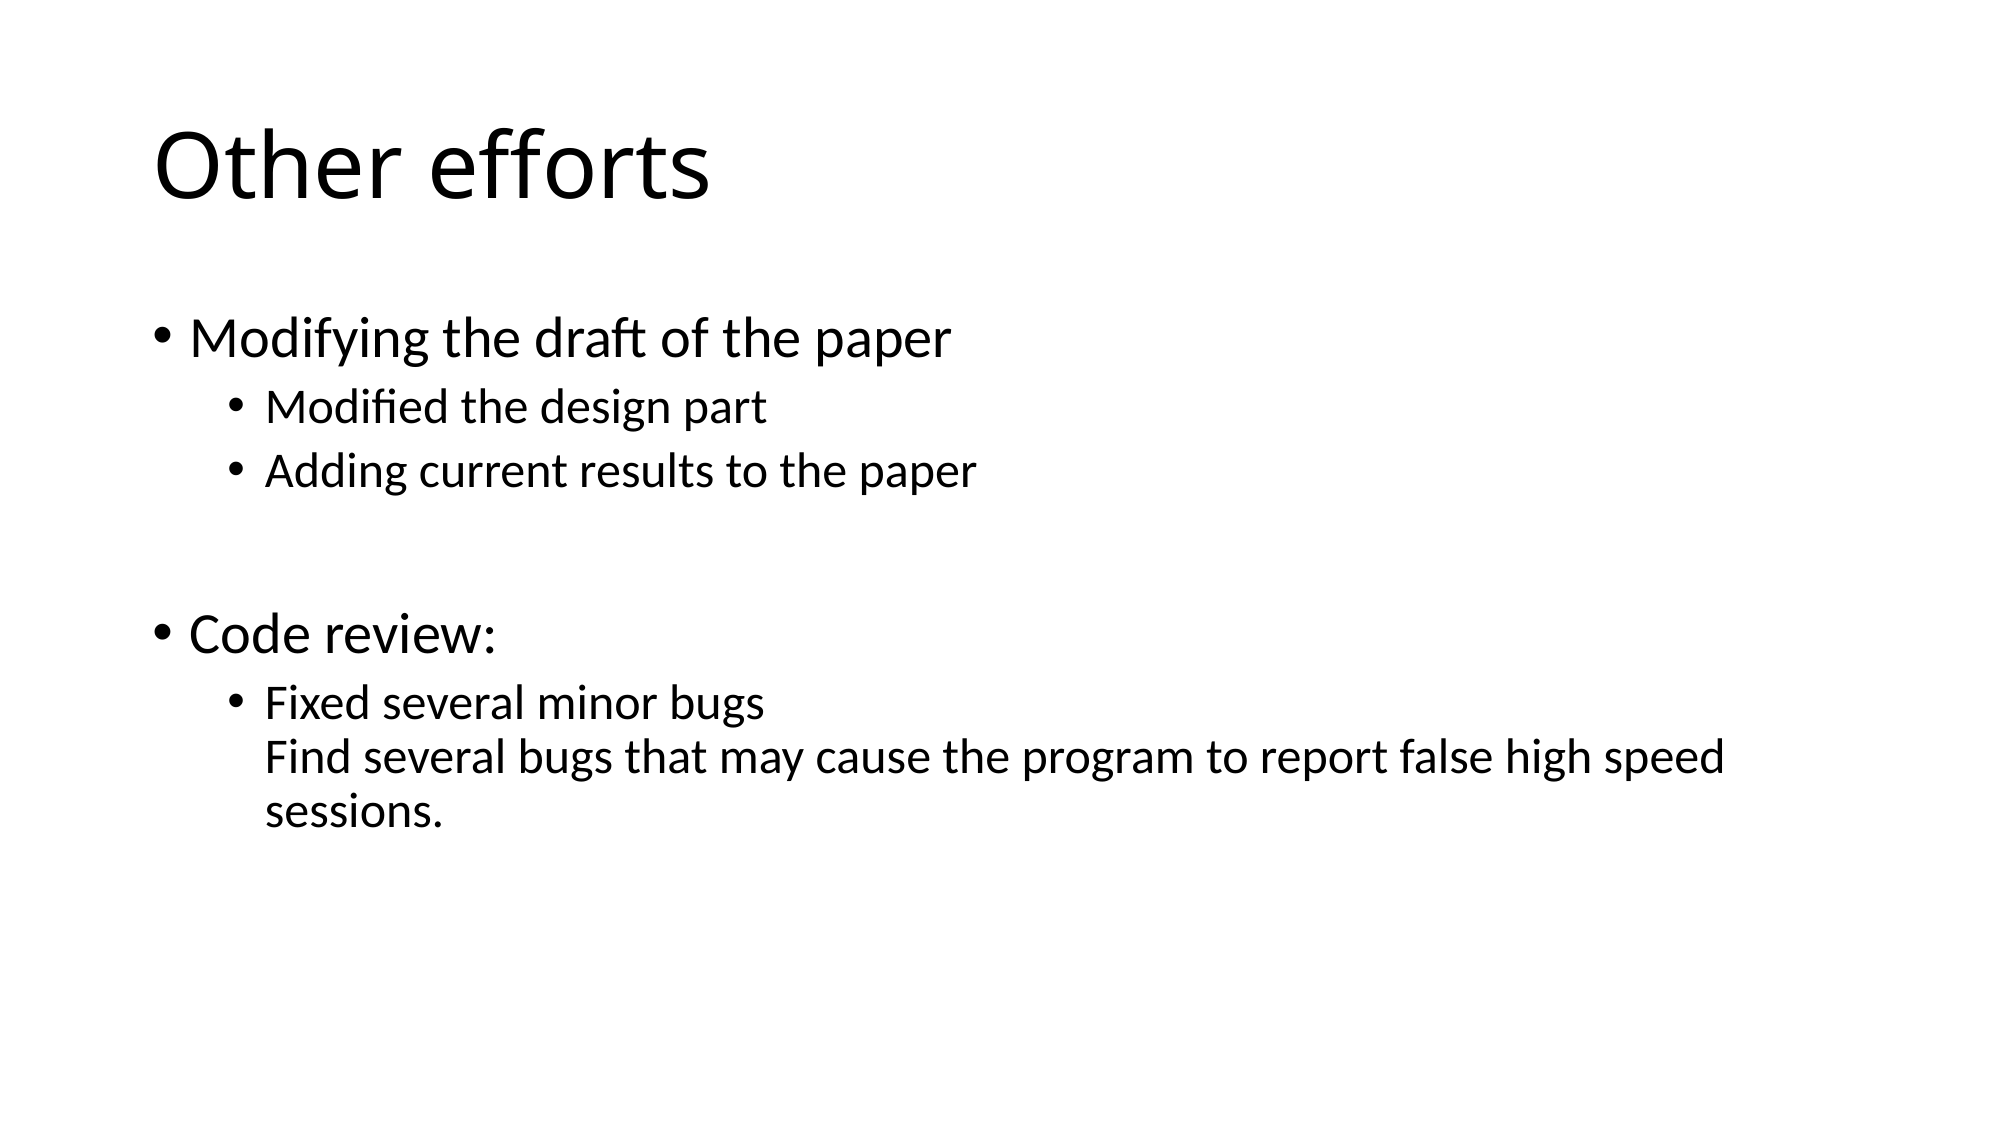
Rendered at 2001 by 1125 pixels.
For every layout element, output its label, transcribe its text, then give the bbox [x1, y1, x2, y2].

title Other efforts [137, 59, 1863, 278]
list Modifying the draft of the paper Modified the design part Adding current results to the paper Code review: Fixed several minor bugs Find several bugs that may cause the program to report false high speed sessions. [137, 299, 1863, 1014]
